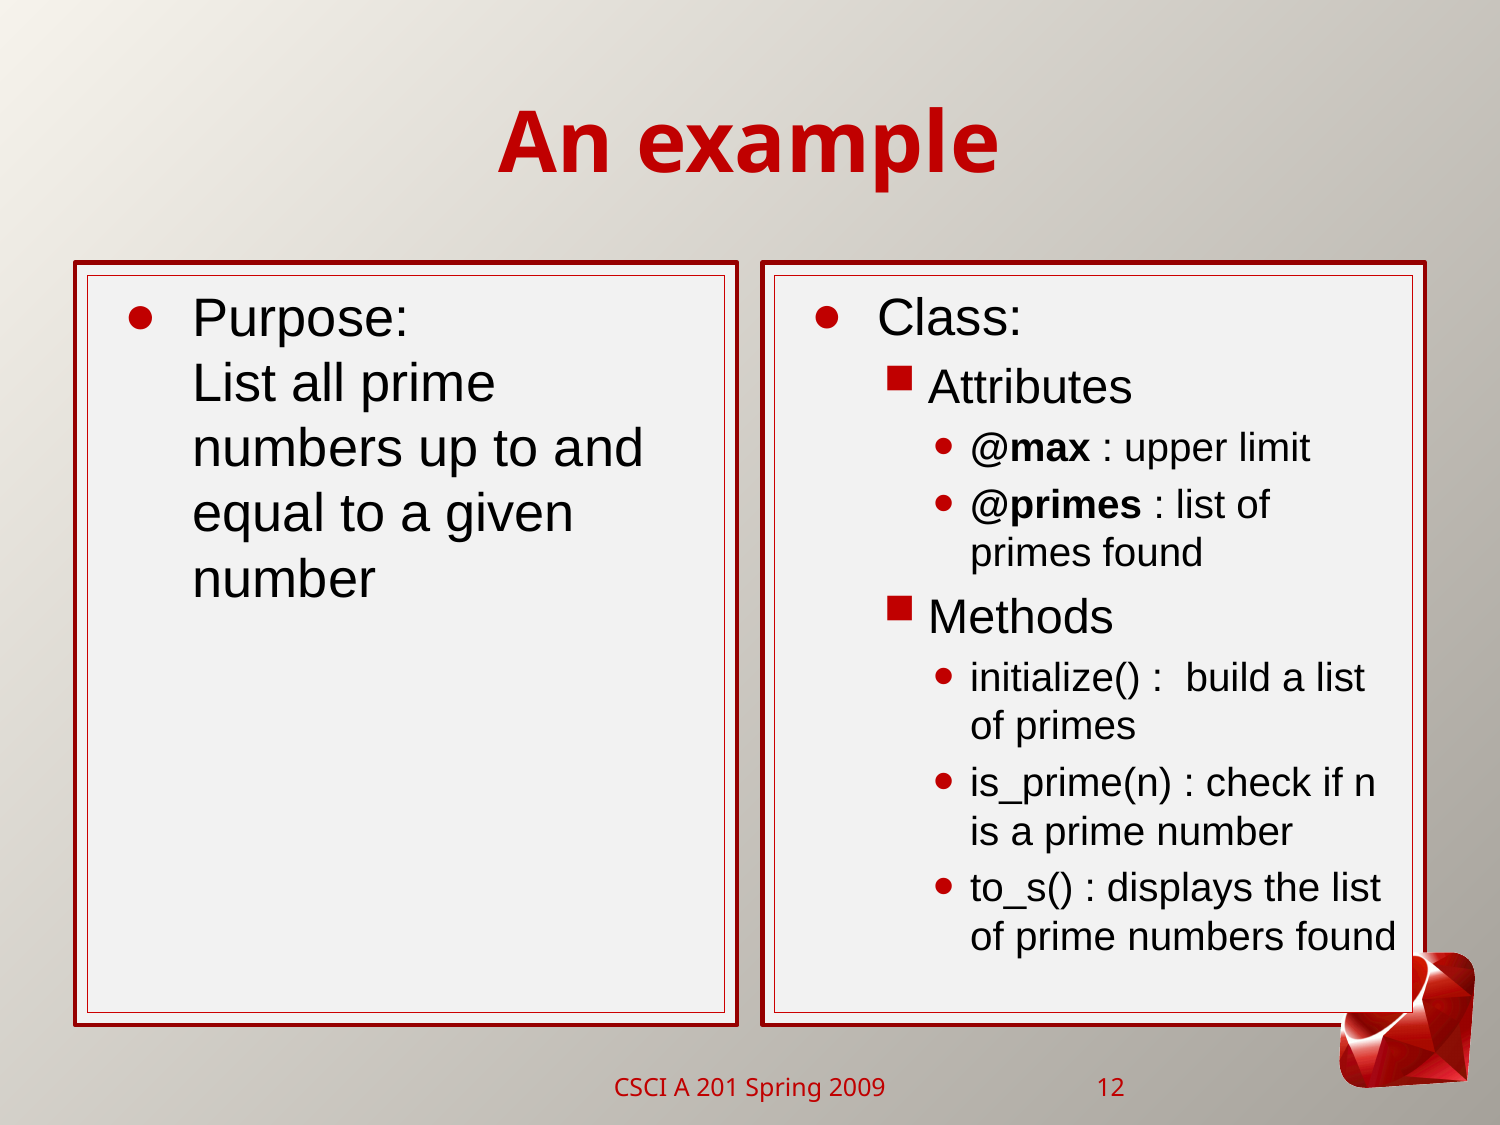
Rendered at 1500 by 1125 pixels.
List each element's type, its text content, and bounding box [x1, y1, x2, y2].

footer CSCI A 201 Spring 2009 [512, 1052, 988, 1113]
slide_number 12 [999, 1052, 1125, 1113]
title An example [75, 45, 1425, 233]
picture [1337, 949, 1475, 1088]
list Class: Attributes @max : upper limit @primes : list of primes found Methods initialize() : build a list of primes is_prime(n) : check if n is a prime number to_s() : displays the list of prime numbers found [774, 275, 1413, 1013]
list Purpose: List all prime numbers up to and equal to a given number [87, 275, 725, 1013]
